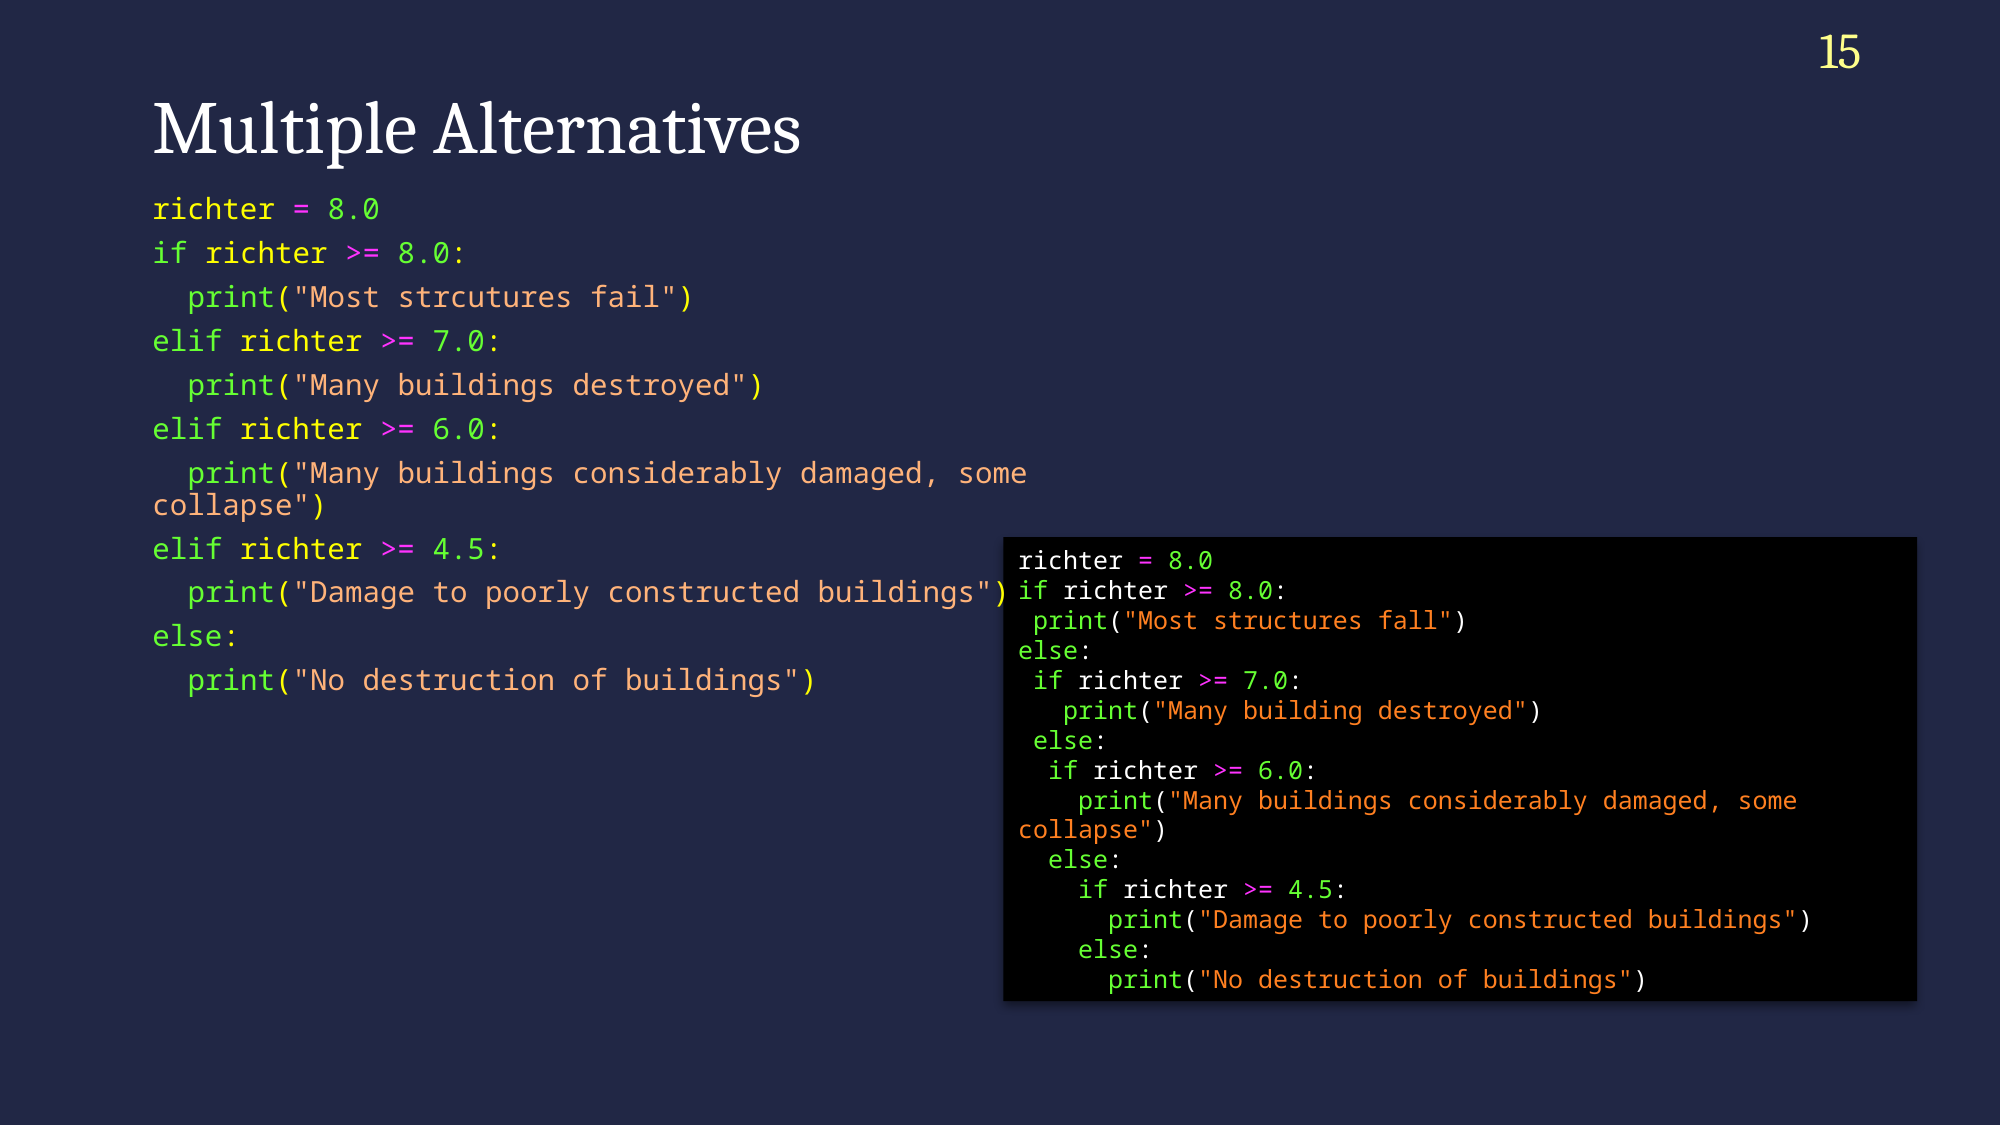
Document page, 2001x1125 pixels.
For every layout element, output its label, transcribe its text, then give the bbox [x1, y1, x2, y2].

slide_number 15 [1760, 18, 1877, 79]
list richter = 8.0 if richter >= 8.0: print("Most strcutures fail") elif richter >= 7.0: print("Many buildings destroyed") elif richter >= 6.0: print("Many buildings considerably damaged, some collapse") elif richter >= 4.5: print("Damage to poorly constructed buildings") else: print("No destruction of buildings") [137, 187, 1052, 849]
text_box richter = 8.0 if richter >= 8.0: print("Most structures fall") else: if richter >= 7.0: print("Many building destroyed") else: if richter >= 6.0: print("Many buildings considerably damaged, some collapse") else: if richter >= 4.5: print("Damage to poorly constructed buildings") else: print("No destruction of buildings") [1003, 537, 1918, 1002]
title Multiple Alternatives [137, 59, 1863, 198]
